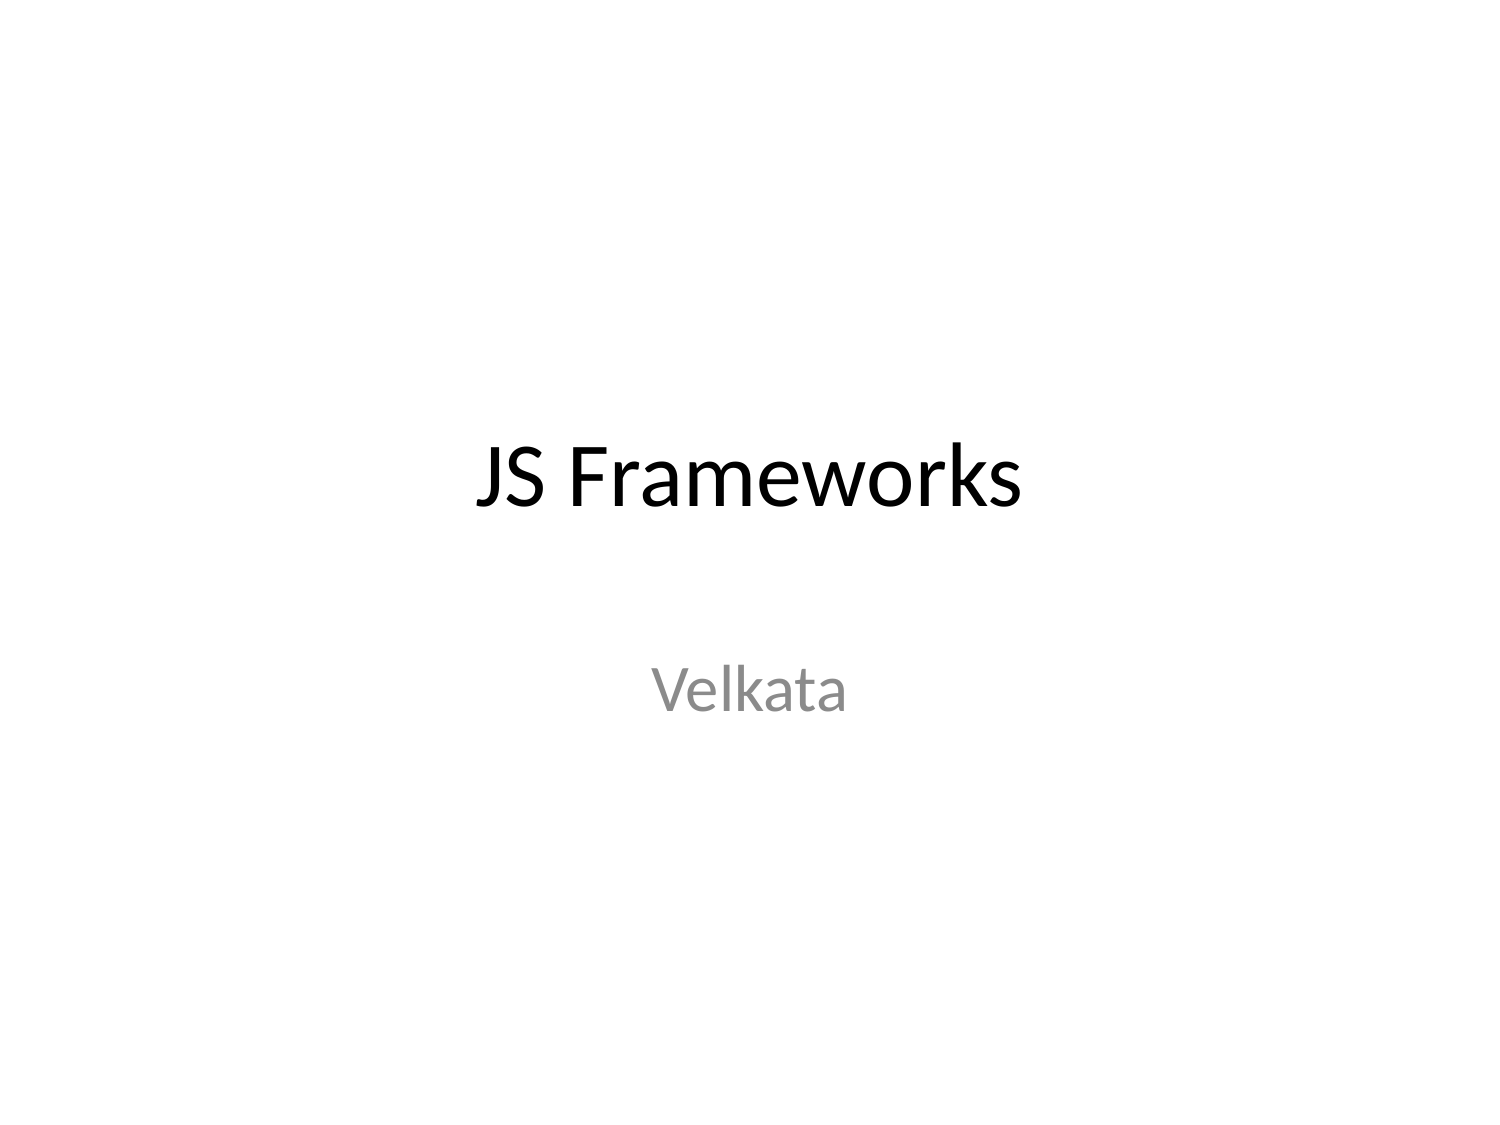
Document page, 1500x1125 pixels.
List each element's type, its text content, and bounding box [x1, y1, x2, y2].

subtitle Velkata [225, 637, 1275, 925]
title JS Frameworks [112, 349, 1388, 591]
